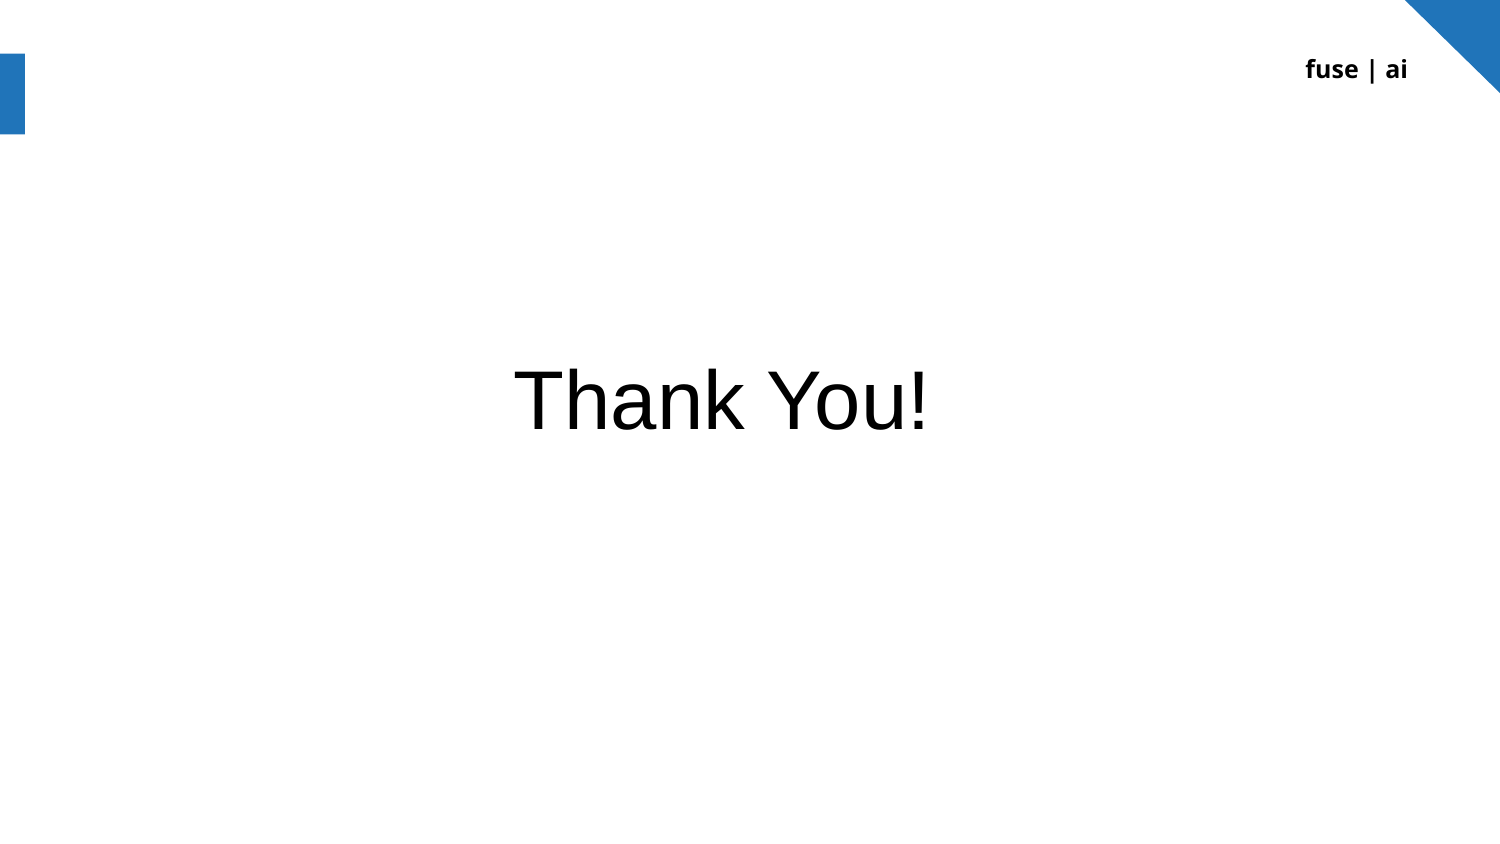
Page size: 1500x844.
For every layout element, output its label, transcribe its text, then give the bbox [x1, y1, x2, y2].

title Thank You! [498, 312, 1163, 480]
text_box fuse | ai [1290, 38, 1444, 99]
